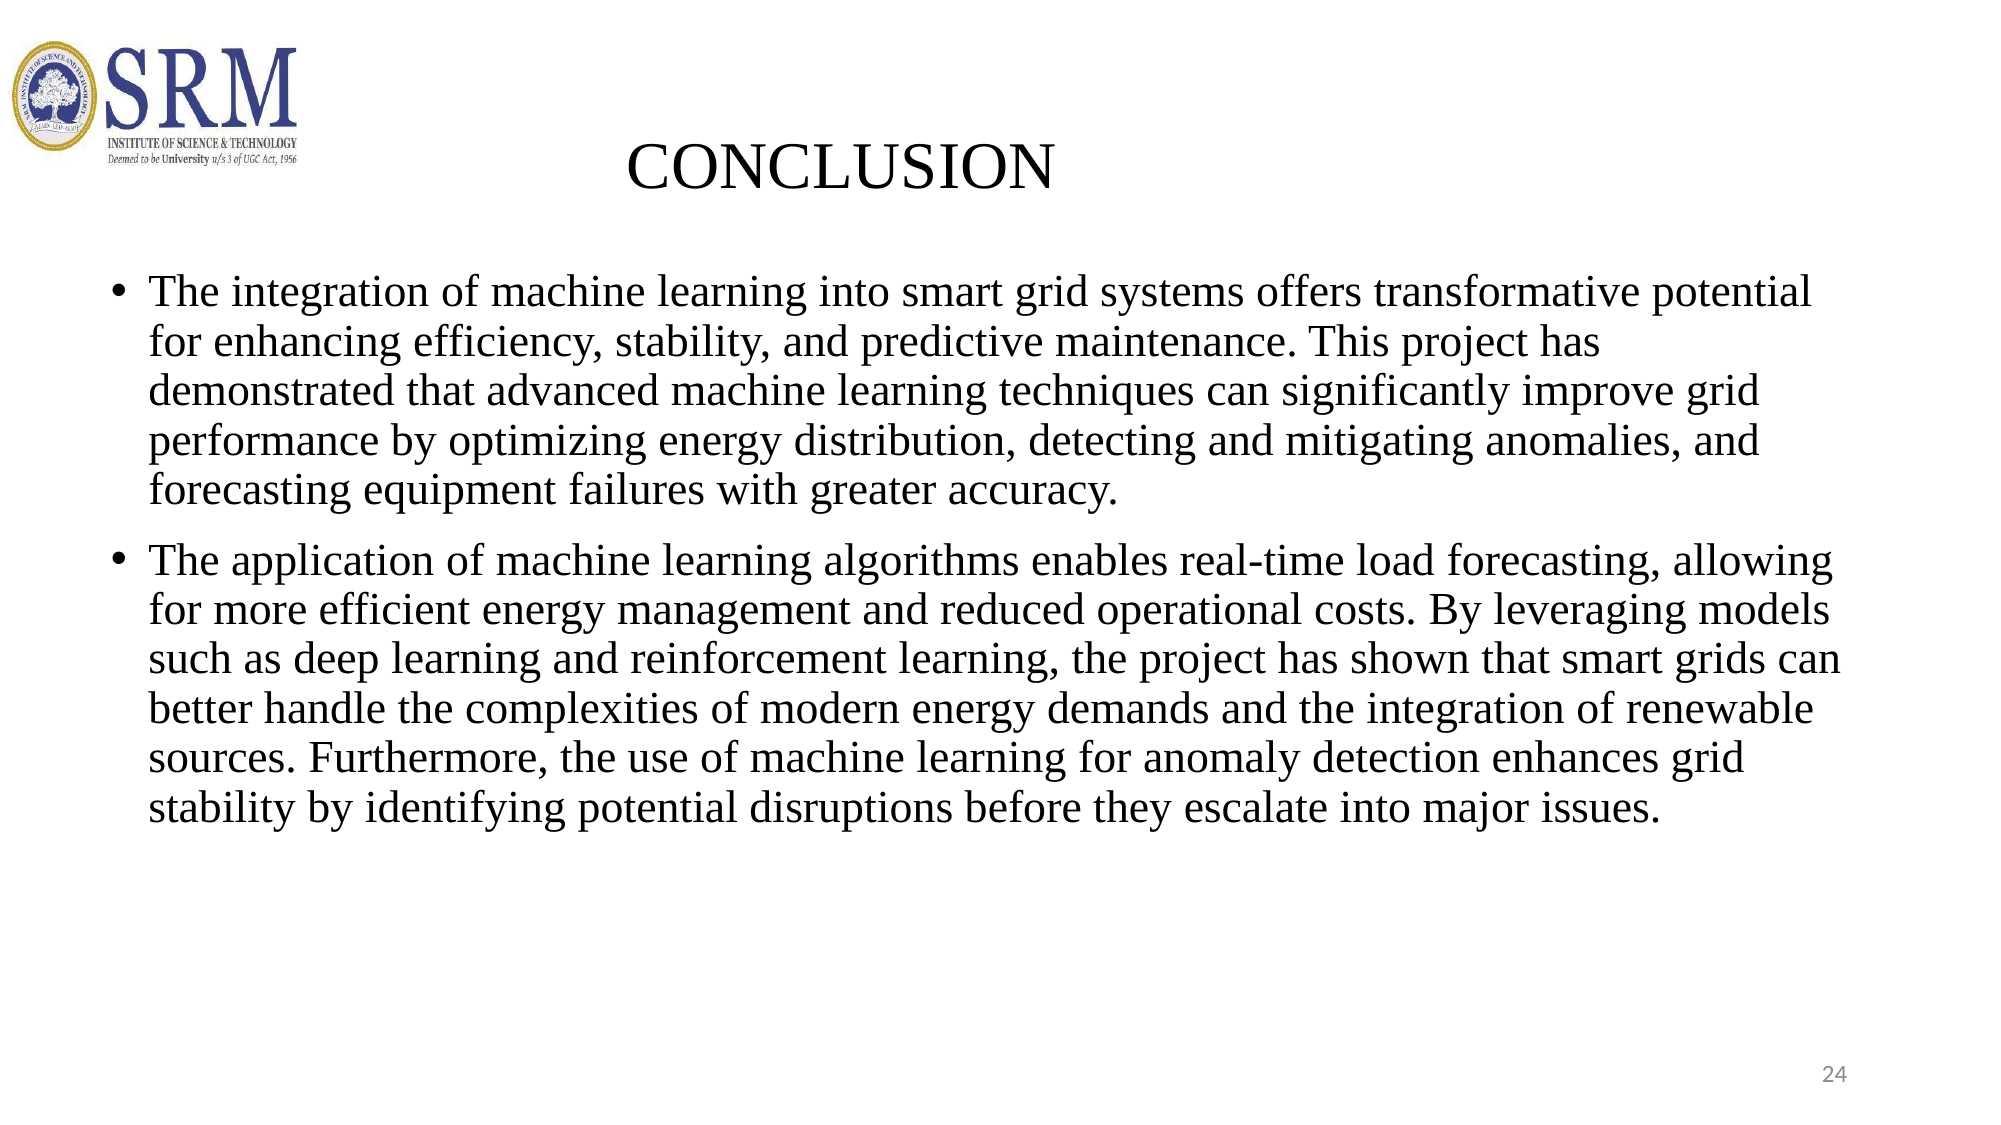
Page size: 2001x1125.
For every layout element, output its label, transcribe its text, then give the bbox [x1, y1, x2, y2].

list The integration of machine learning into smart grid systems offers transformative potential for enhancing efficiency, stability, and predictive maintenance. This project has demonstrated that advanced machine learning techniques can significantly improve grid performance by optimizing energy distribution, detecting and mitigating anomalies, and forecasting equipment failures with greater accuracy. The application of machine learning algorithms enables real-time load forecasting, allowing for more efficient energy management and reduced operational costs. By leveraging models such as deep learning and reinforcement learning, the project has shown that smart grids can better handle the complexities of modern energy demands and the integration of renewable sources. Furthermore, the use of machine learning for anomaly detection enhances grid stability by identifying potential disruptions before they escalate into major issues. [95, 259, 1859, 961]
title CONCLUSION [0, 62, 1583, 266]
picture [12, 41, 297, 166]
slide_number 24 [1412, 1042, 1863, 1103]
